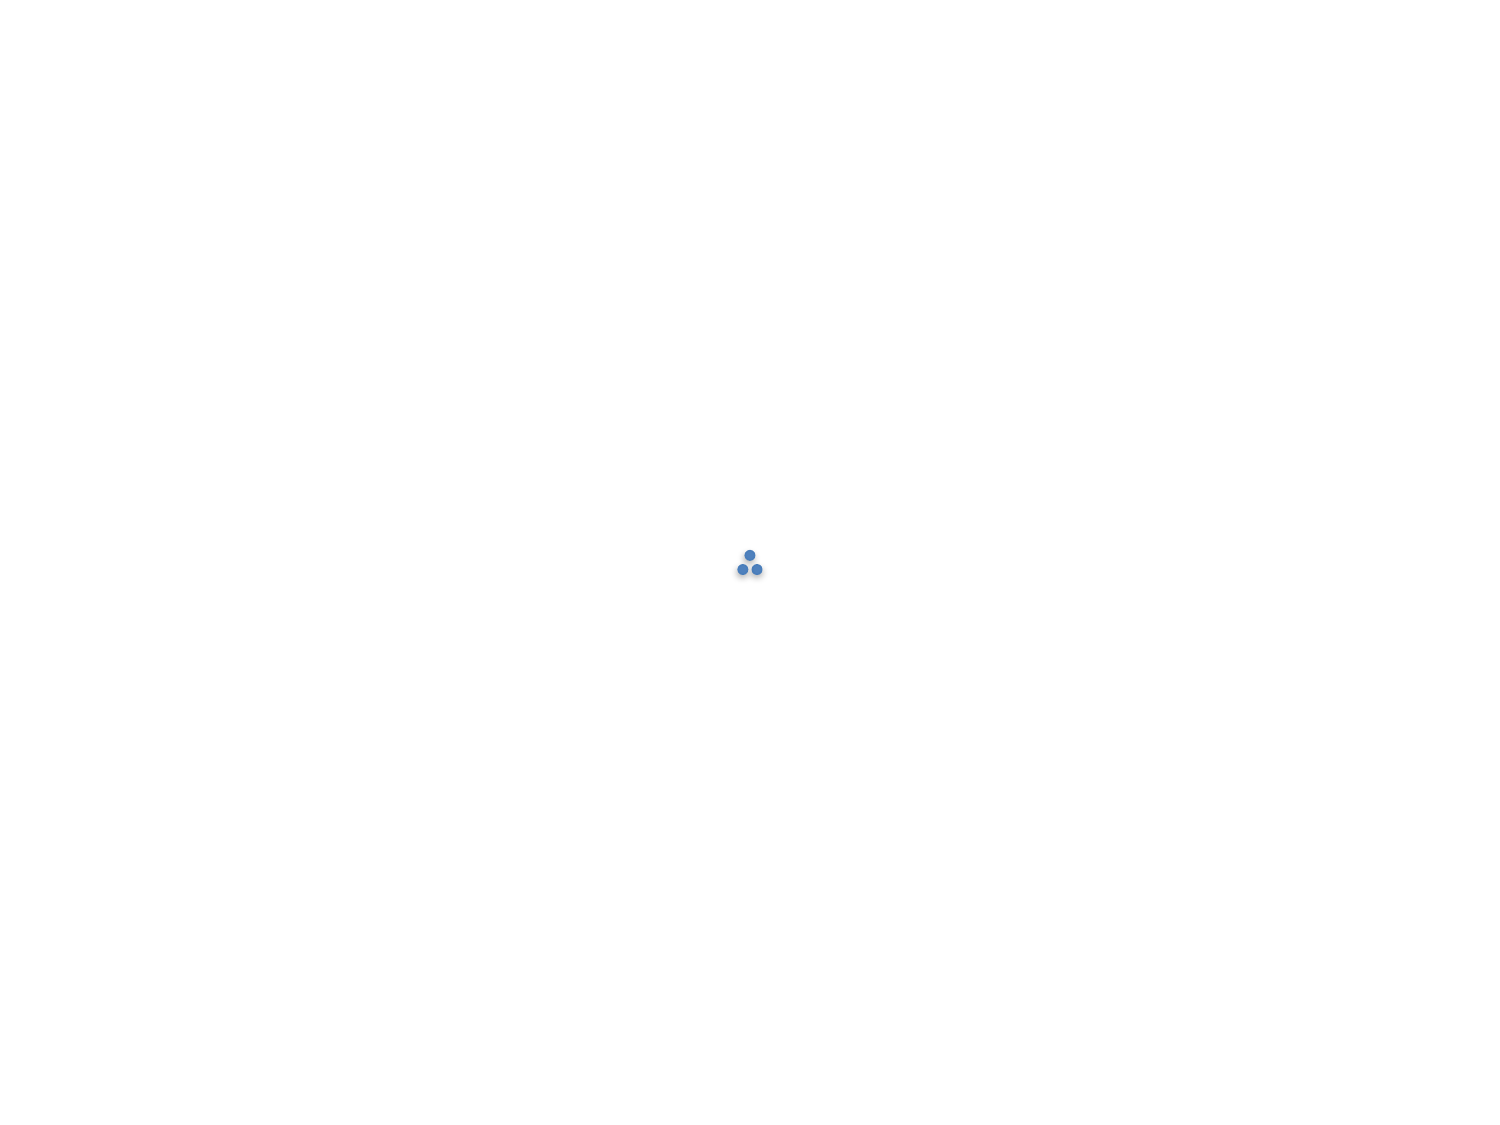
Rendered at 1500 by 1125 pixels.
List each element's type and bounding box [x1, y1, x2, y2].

text_box [737, 550, 762, 575]
